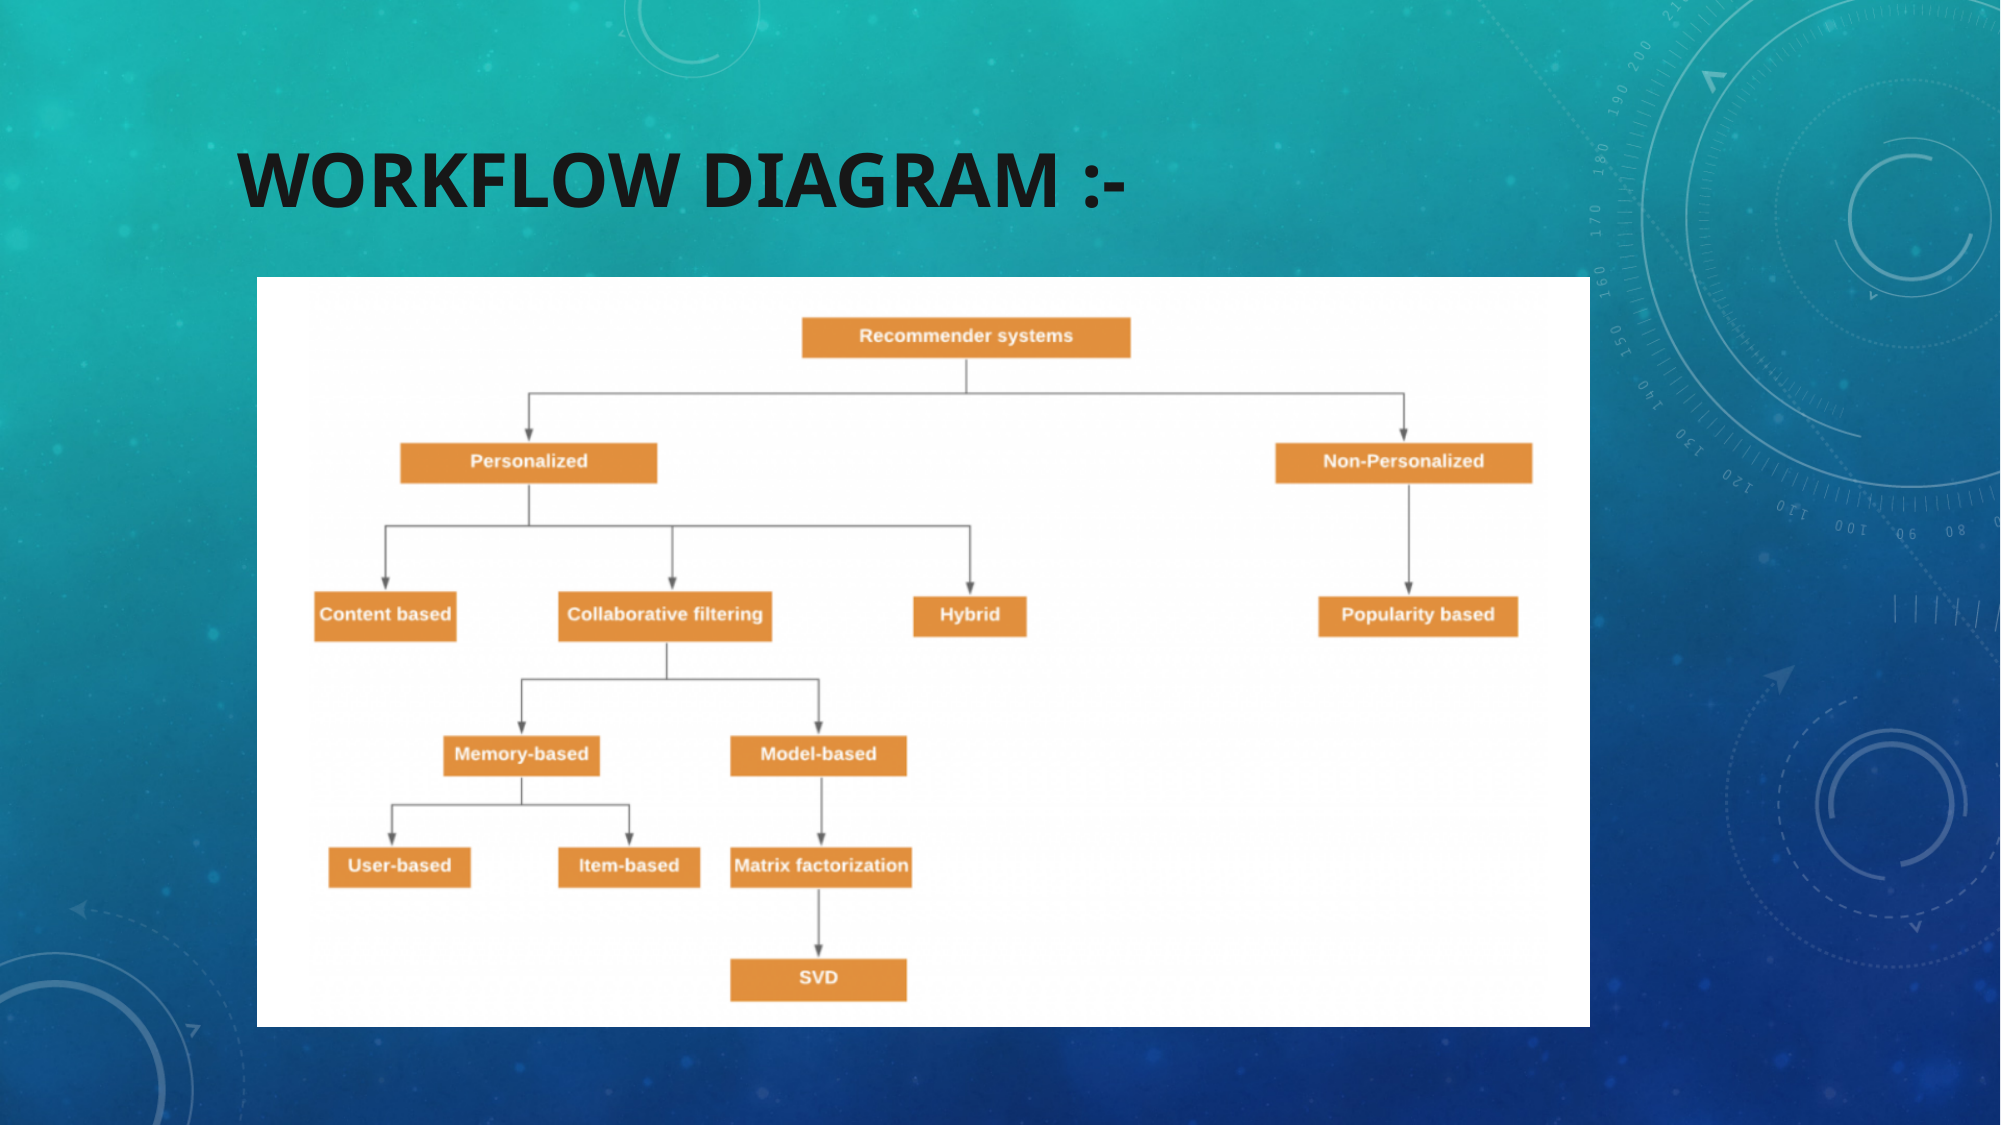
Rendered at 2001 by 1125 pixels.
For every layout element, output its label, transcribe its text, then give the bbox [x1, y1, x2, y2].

picture [0, 0, 2001, 1125]
title Workflow Diagram :- [222, 33, 1866, 321]
